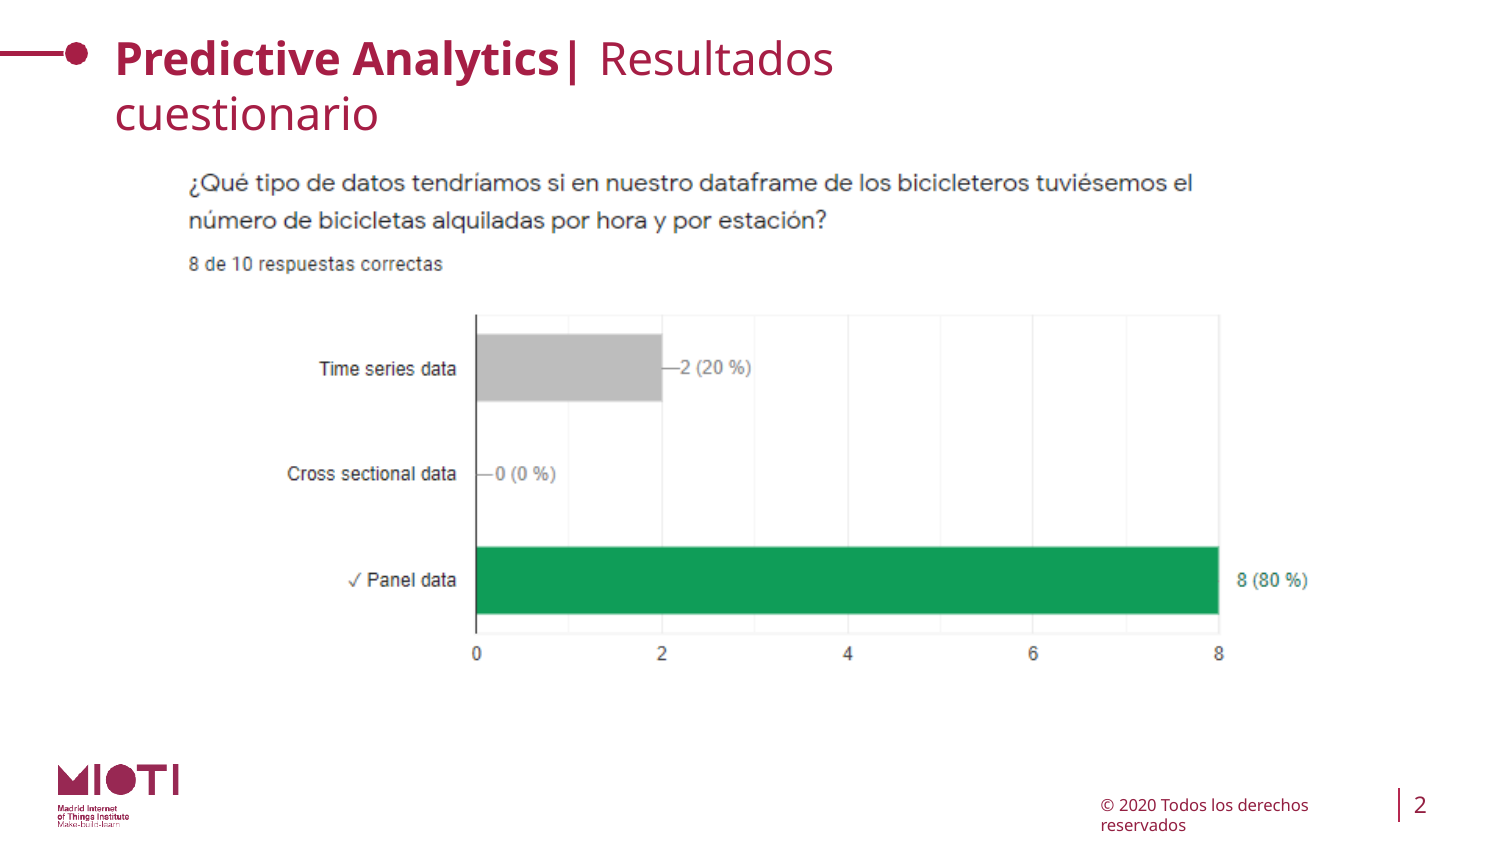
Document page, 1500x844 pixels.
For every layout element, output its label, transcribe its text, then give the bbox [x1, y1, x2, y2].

text_box [57, 764, 179, 827]
text_box [63, 40, 89, 66]
picture [173, 159, 1326, 684]
title Predictive Analytics| Resultados cuestionario [112, 27, 1085, 171]
footer © 2020 Todos los derechos reservados [1098, 791, 1391, 844]
slide_number 2 [1409, 786, 1431, 844]
